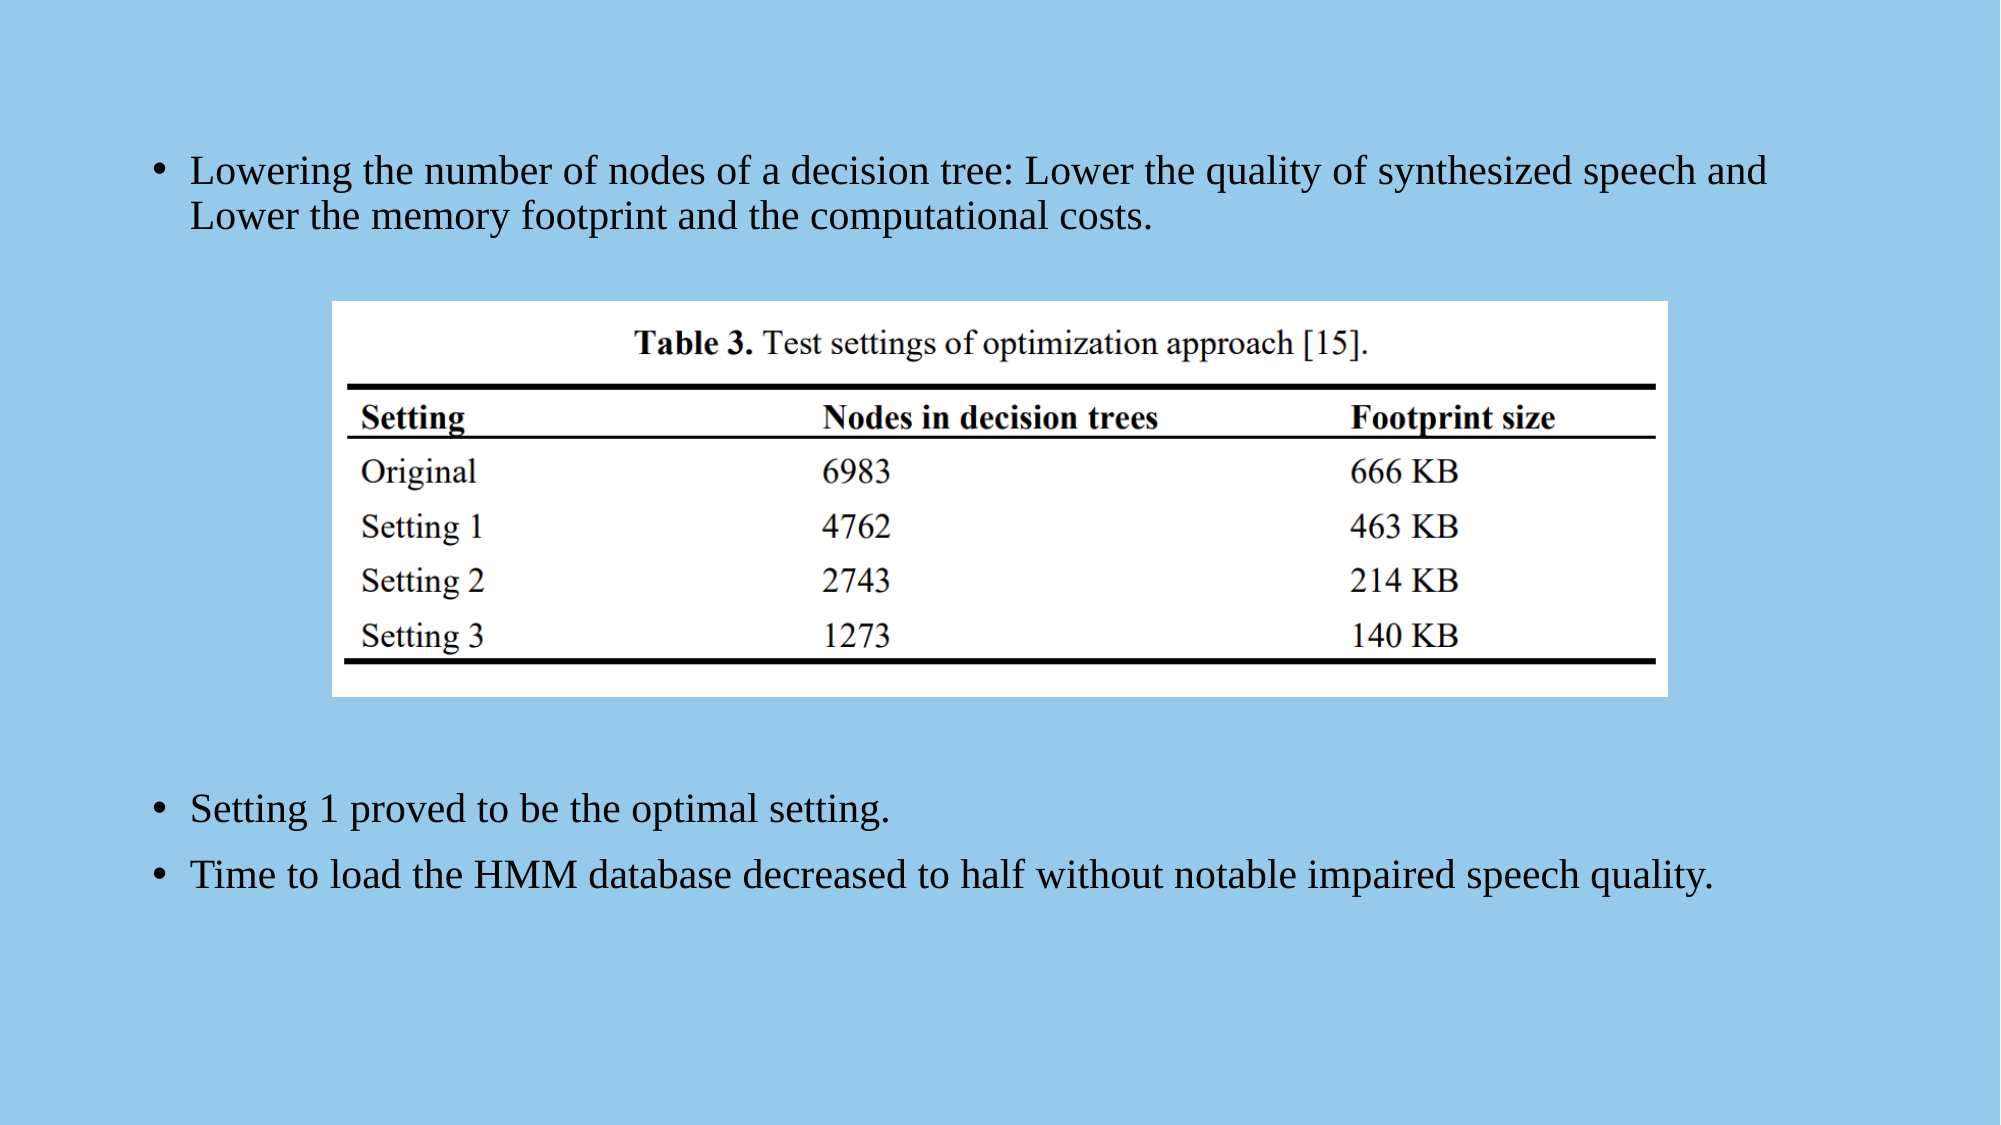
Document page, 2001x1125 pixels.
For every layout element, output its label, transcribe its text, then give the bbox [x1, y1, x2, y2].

picture [332, 301, 1668, 697]
list Lowering the number of nodes of a decision tree: Lower the quality of synthesized speech and Lower the memory footprint and the computational costs. Setting 1 proved to be the optimal setting. Time to load the HMM database decreased to half without notable impaired speech quality. [137, 141, 1863, 1014]
